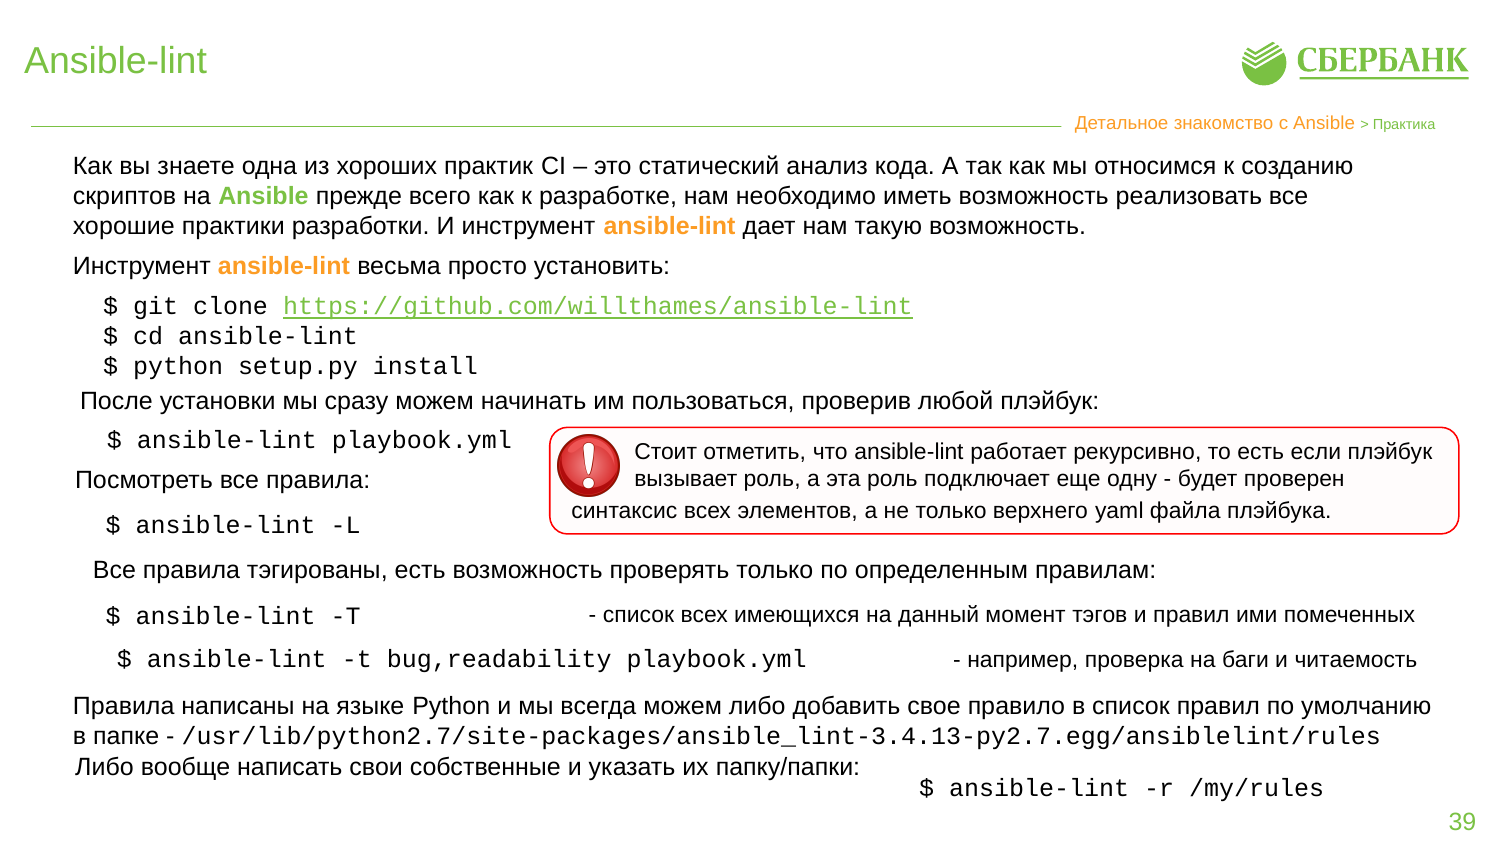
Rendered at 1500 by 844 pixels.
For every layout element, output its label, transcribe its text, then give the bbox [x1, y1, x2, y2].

text_box Детальное знакомство с Ansible > Практика [1061, 104, 1500, 147]
text_box $ ansible-lint -Т [90, 592, 376, 638]
text_box - список всех имеющихся на данный момент тэгов и правил ими помеченных [573, 592, 1431, 635]
text_box После установки мы сразу можем начинать им пользоваться, проверив любой плэйбук: [65, 377, 1116, 422]
text_box $ git clone https://github.com/willthames/ansible-lint $ cd ansible-lint $ python setup.py install [88, 287, 1295, 387]
text_box Либо вообще написать свои собственные и указать их папку/папки: [60, 743, 884, 789]
text_box $ ansible-lint playbook.yml [92, 416, 527, 462]
text_box $ ansible-lint -r /my/rules [904, 763, 1340, 809]
text_box Посмотреть все правила: [60, 456, 386, 501]
text_box Правила написаны на языке Python и мы всегда можем либо добавить свое правило в список правил по умолчанию в папке - /usr/lib/python2.7/site-packages/ansible_lint-3.4.13-py2.7.egg/ansiblelint/rules [58, 682, 1464, 788]
text_box Инструмент ansible-lint весьма просто установить: [58, 242, 1422, 287]
text_box синтаксис всех элементов, а не только верхнего yaml файла плэйбука. [556, 488, 1466, 531]
text_box [549, 427, 1446, 530]
picture [557, 434, 620, 497]
text_box - например, проверка на баги и читаемость [938, 636, 1433, 680]
text_box Все правила тэгированы, есть возможность проверять только по определенным правилам: [78, 546, 1174, 591]
text_box Стоит отметить, что ansible-lint работает рекурсивно, то есть если плэйбук вызывает роль, а эта роль подключает еще одну - будет проверен [619, 428, 1472, 499]
title Ansible-lint [24, 13, 1186, 105]
text_box $ ansible-lint -L [90, 501, 376, 546]
text_box $ ansible-lint -t bug,readability playbook.yml [102, 635, 822, 680]
text_box Как вы знаете одна из хороших практик CI – это статический анализ кода. А так как мы относимся к созданию скриптов на Ansible прежде всего как к разработке, нам необходимо иметь возможность реализовать все хорошие практики разработки. И инструмент ansible-lint дает нам такую возможность. [58, 142, 1422, 242]
